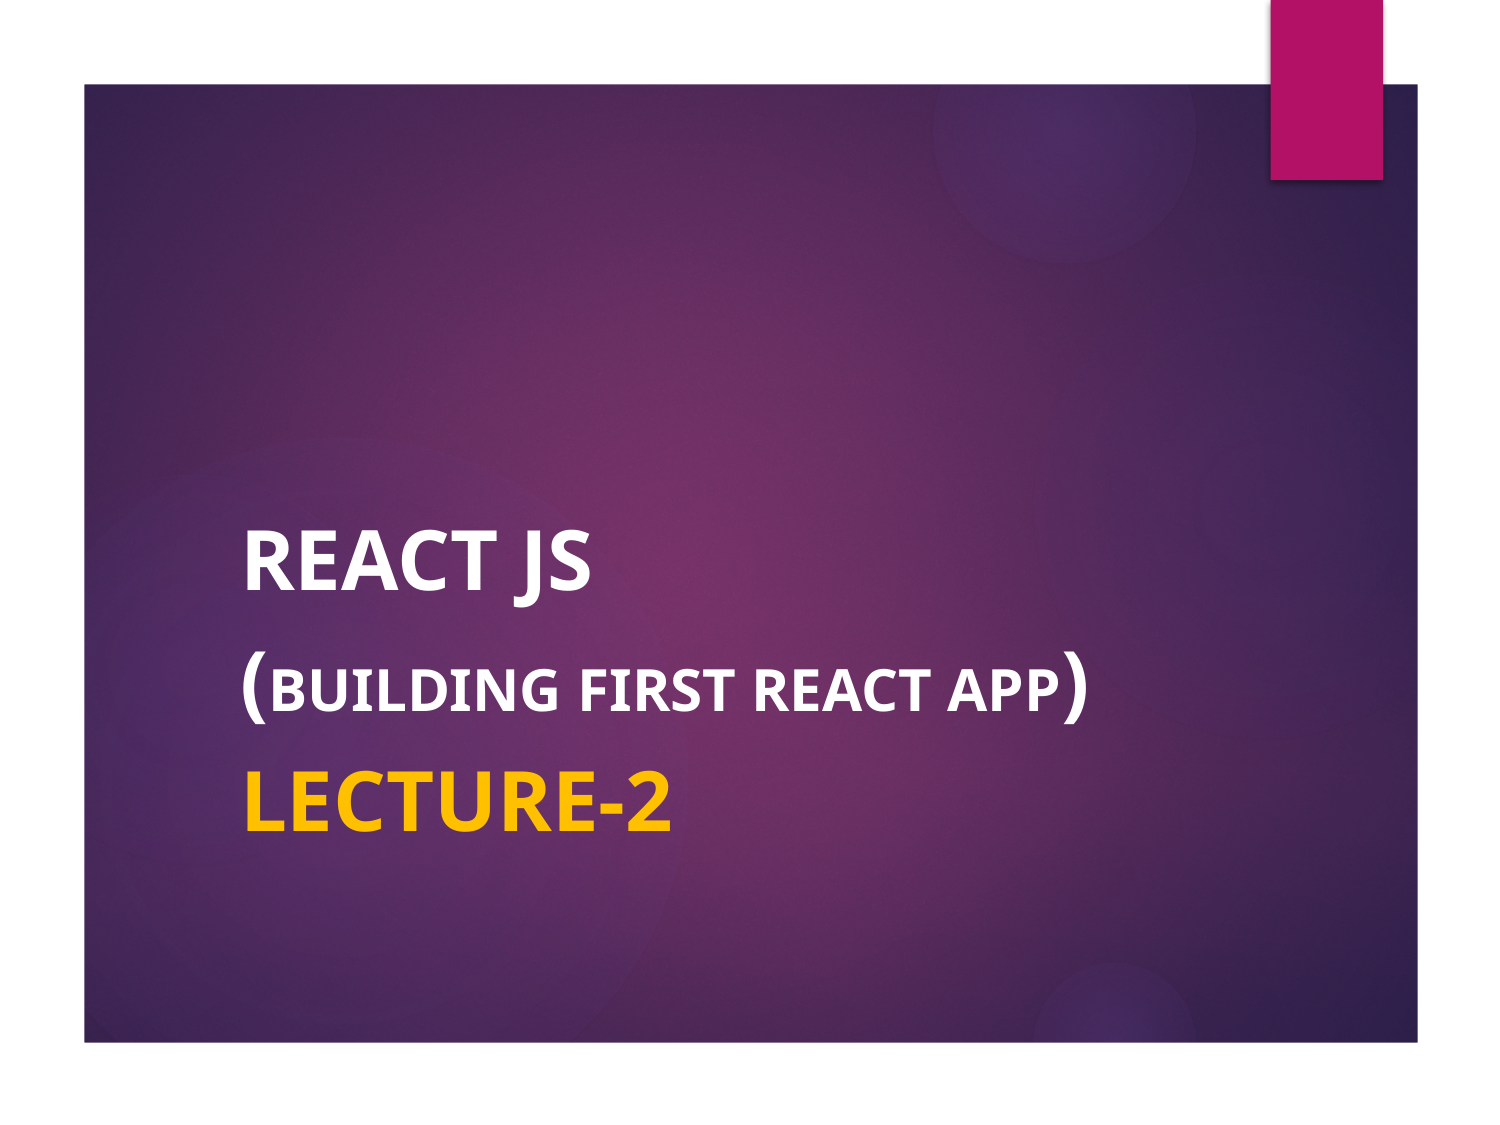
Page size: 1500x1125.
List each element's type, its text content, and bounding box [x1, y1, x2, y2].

subtitle React JS (Building First react app) Lecture-2 [225, 499, 1275, 787]
